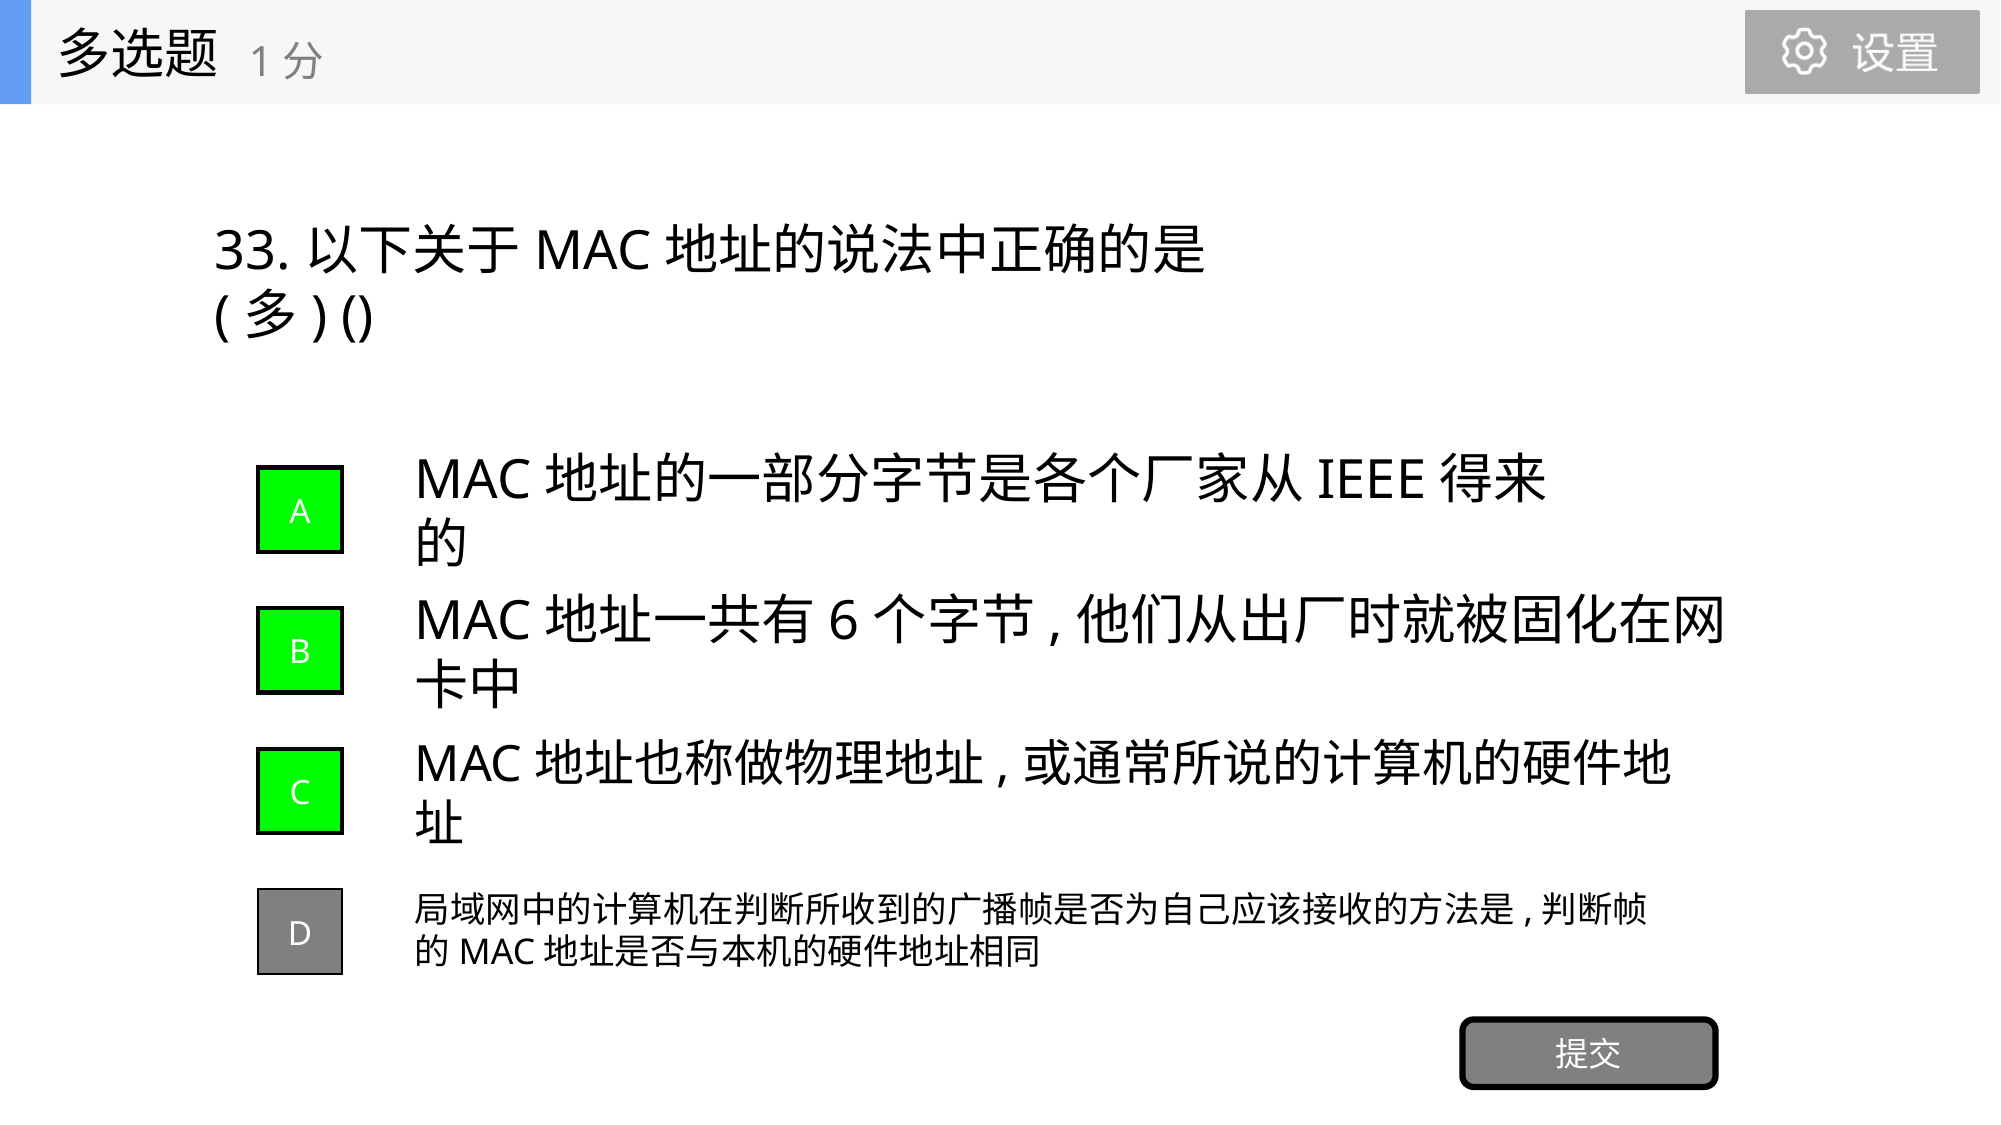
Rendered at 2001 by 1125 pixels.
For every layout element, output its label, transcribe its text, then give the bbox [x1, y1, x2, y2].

text_box A [257, 466, 343, 553]
picture [1745, 10, 1980, 94]
text_box MAC地址也称做物理地址,或通常所说的计算机的硬件地址 [399, 723, 1709, 859]
text_box 局域网中的计算机在判断所收到的广播帧是否为自己应该接收的方法是,判断帧的MAC地址是否与本机的硬件地址相同 [399, 879, 1679, 980]
text_box D [257, 888, 343, 975]
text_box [0, 0, 2000, 105]
text_box MAC地址的一部分字节是各个厂家从IEEE得来的 [399, 437, 1583, 578]
text_box MAC地址一共有6个字节,他们从出厂时就被固化在网卡中 [399, 578, 1793, 723]
text_box C [257, 748, 343, 834]
text_box B [257, 607, 343, 694]
text_box 33.以下关于MAC地址的说法中正确的是(多) () [200, 207, 1334, 353]
text_box 提交 [1461, 1018, 1717, 1089]
